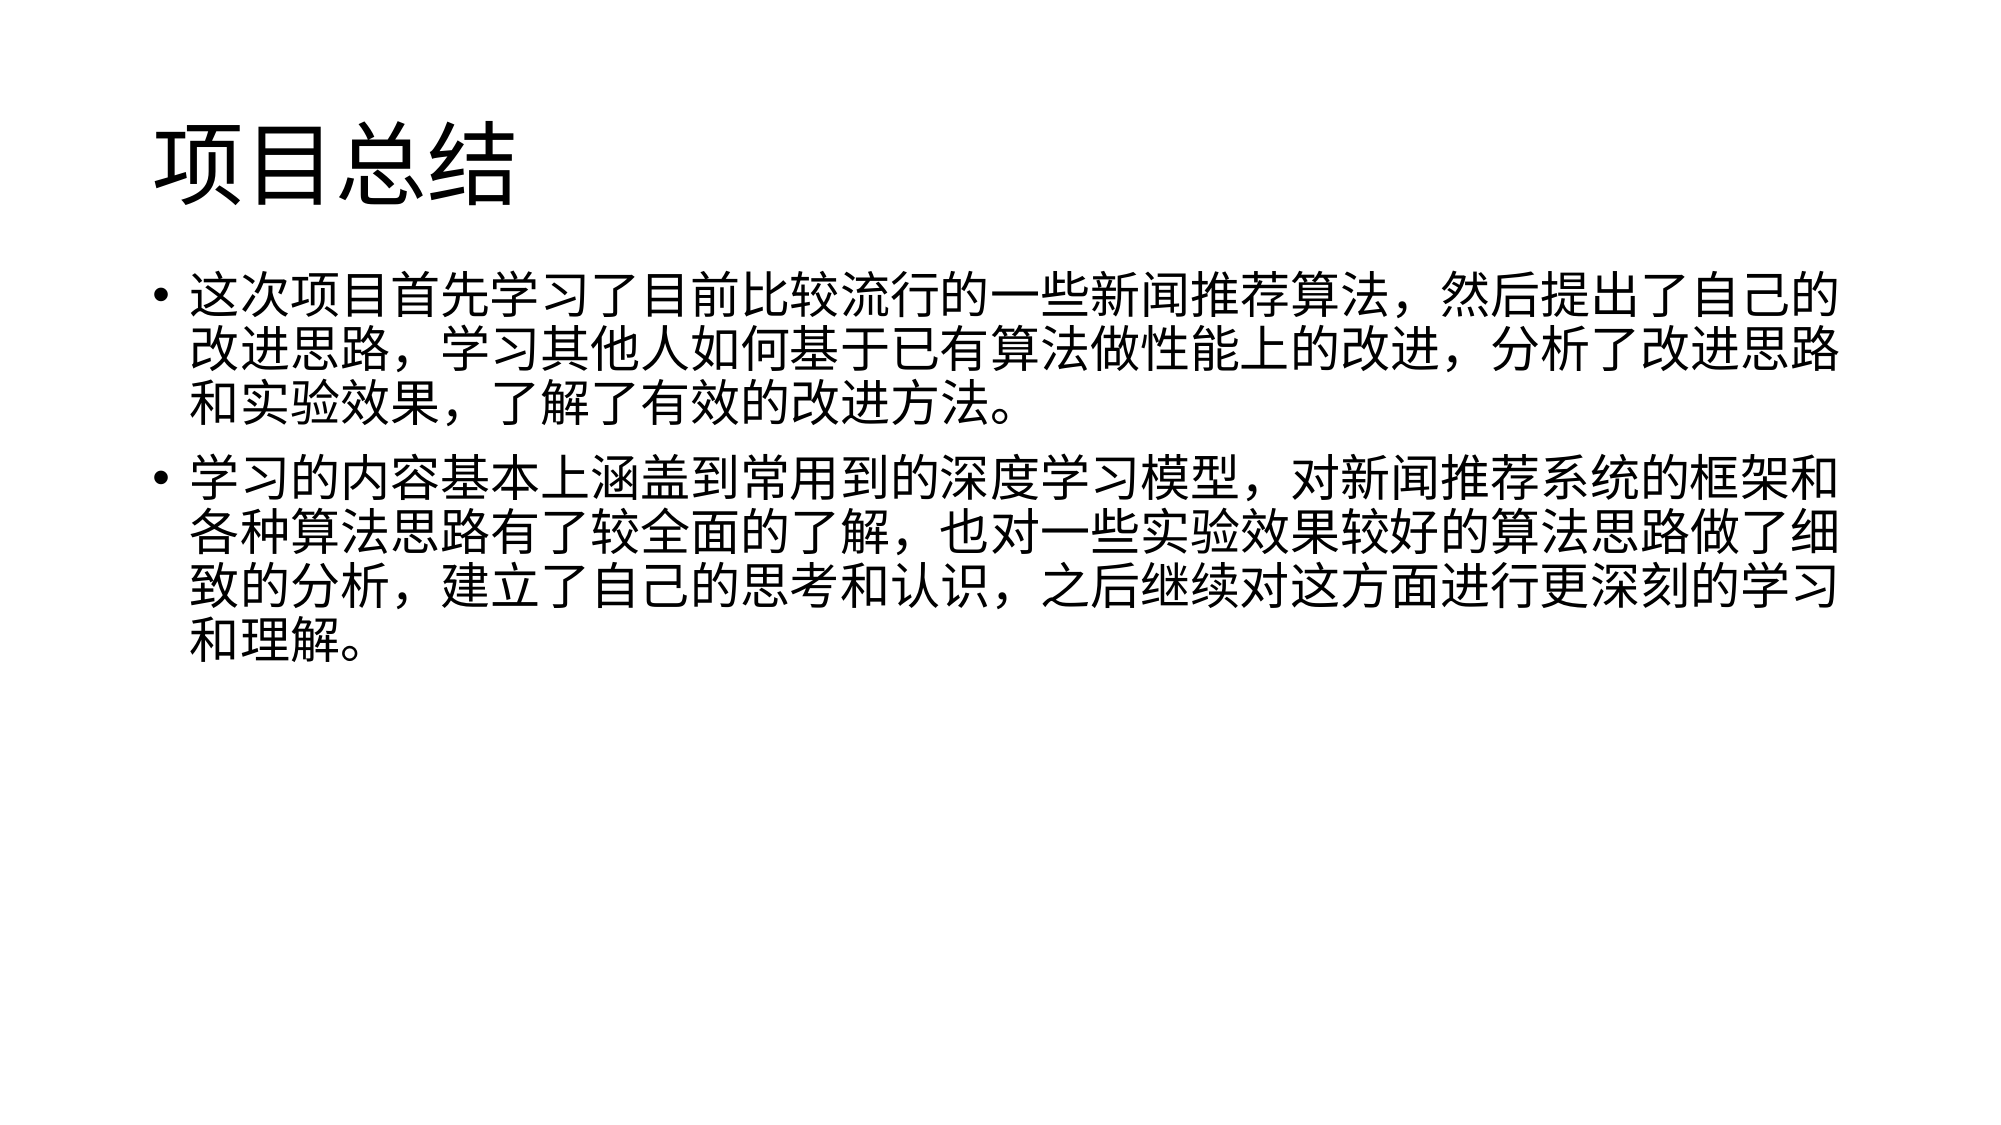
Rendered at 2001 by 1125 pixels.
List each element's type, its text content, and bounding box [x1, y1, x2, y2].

list 这次项目首先学习了目前比较流行的一些新闻推荐算法，然后提出了自己的改进思路，学习其他人如何基于已有算法做性能上的改进，分析了改进思路和实验效果，了解了有效的改进方法。 学习的内容基本上涵盖到常用到的深度学习模型，对新闻推荐系统的框架和各种算法思路有了较全面的了解，也对一些实验效果较好的算法思路做了细致的分析，建立了自己的思考和认识，之后继续对这方面进行更深刻的学习和理解。 [137, 262, 1863, 977]
title 项目总结 [137, 59, 1863, 262]
